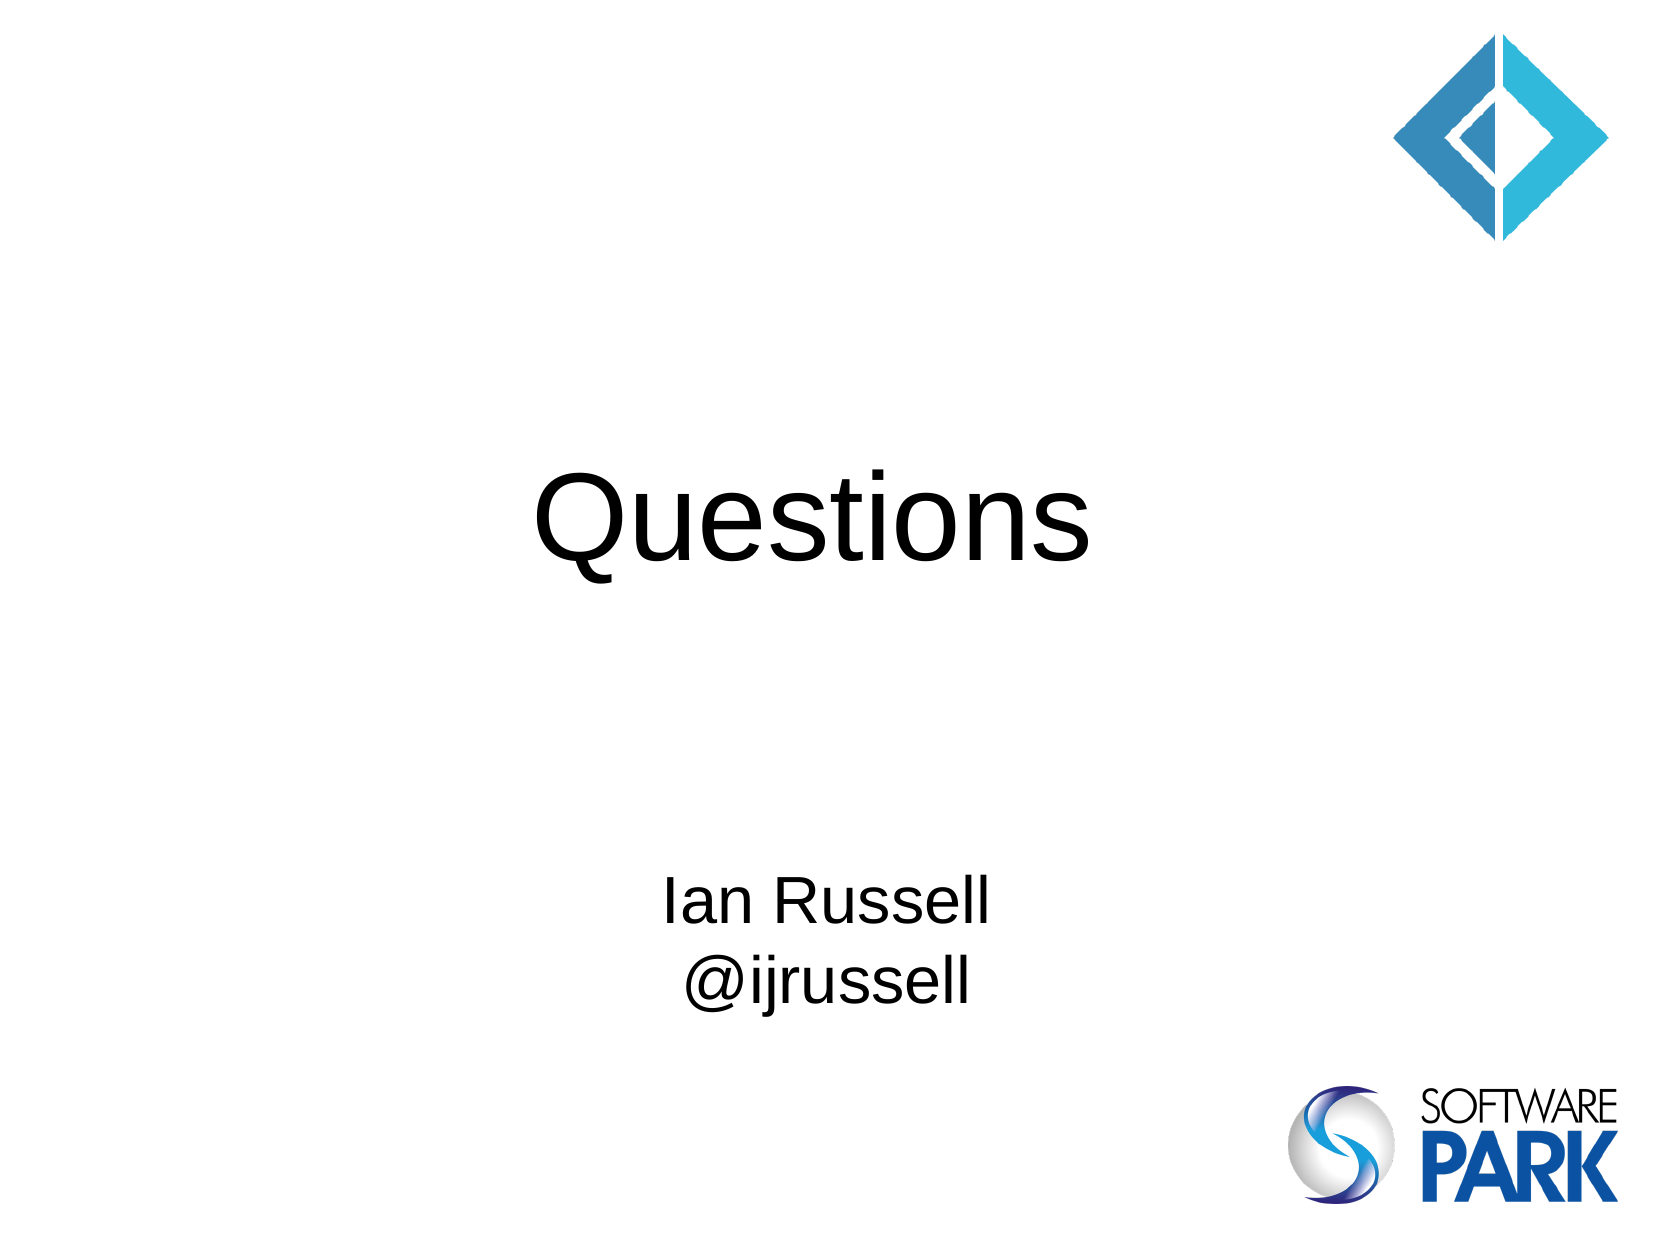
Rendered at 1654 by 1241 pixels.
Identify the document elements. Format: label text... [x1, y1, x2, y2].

text_box Ian Russell @ijrussell [82, 862, 1571, 1012]
picture [1382, 21, 1619, 257]
text_box Questions [68, 406, 1557, 614]
picture [1288, 1086, 1619, 1204]
